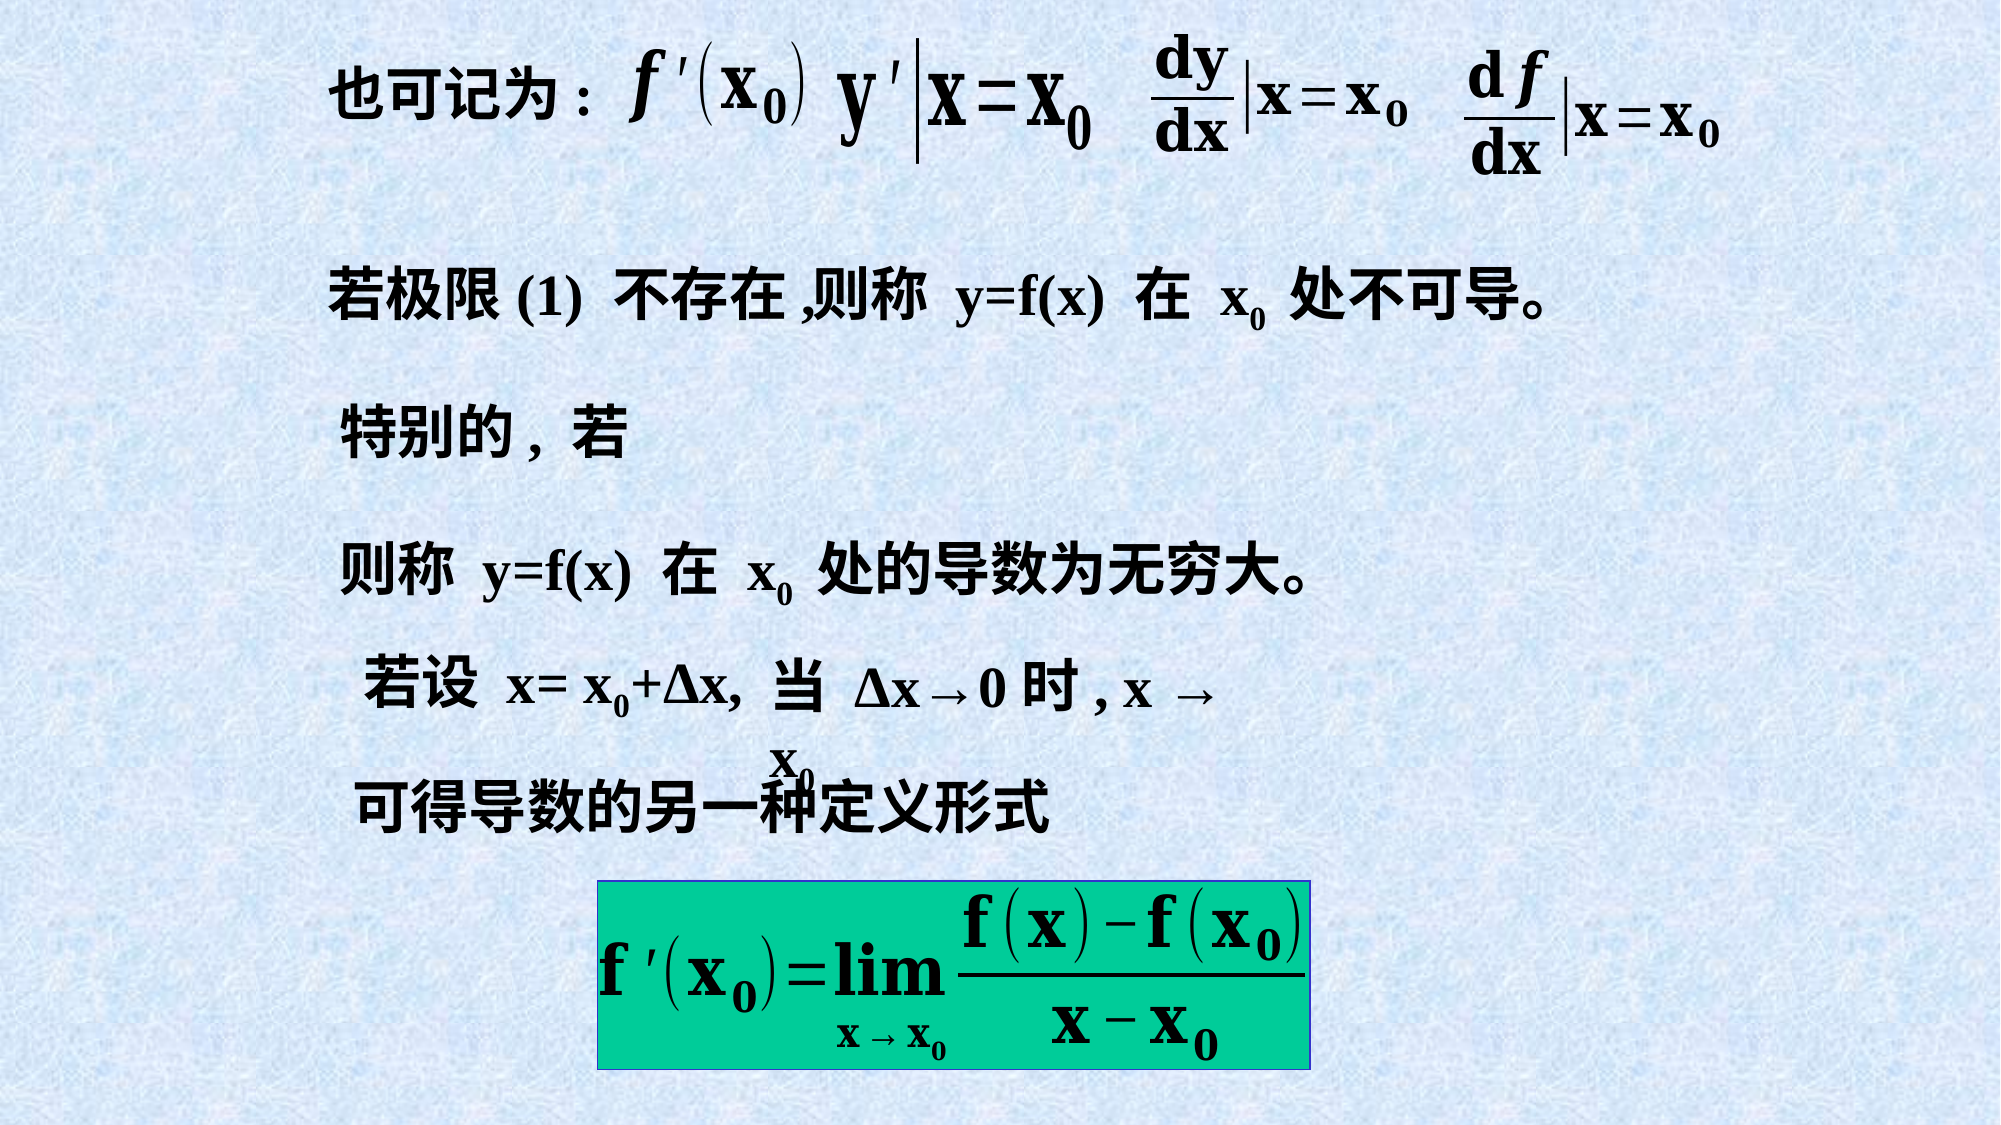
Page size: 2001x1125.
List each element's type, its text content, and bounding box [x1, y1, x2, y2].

text_box 当 Δx→0时, x → x0 . [754, 641, 1315, 806]
text_box 若设 x= x0+Δx, [348, 637, 801, 732]
text_box 也可记为: [312, 50, 615, 135]
text_box 则称 y=f(x) 在 x0 处不可导。 [797, 249, 1597, 345]
picture [0, 0, 2001, 1125]
text_box 可得导数的另一种定义形式 [337, 762, 1222, 848]
text_box 若极限(1) 不存在, [312, 249, 797, 335]
text_box 则称 y=f(x) 在 x0 处的导数为无穷大。 [324, 525, 1373, 620]
